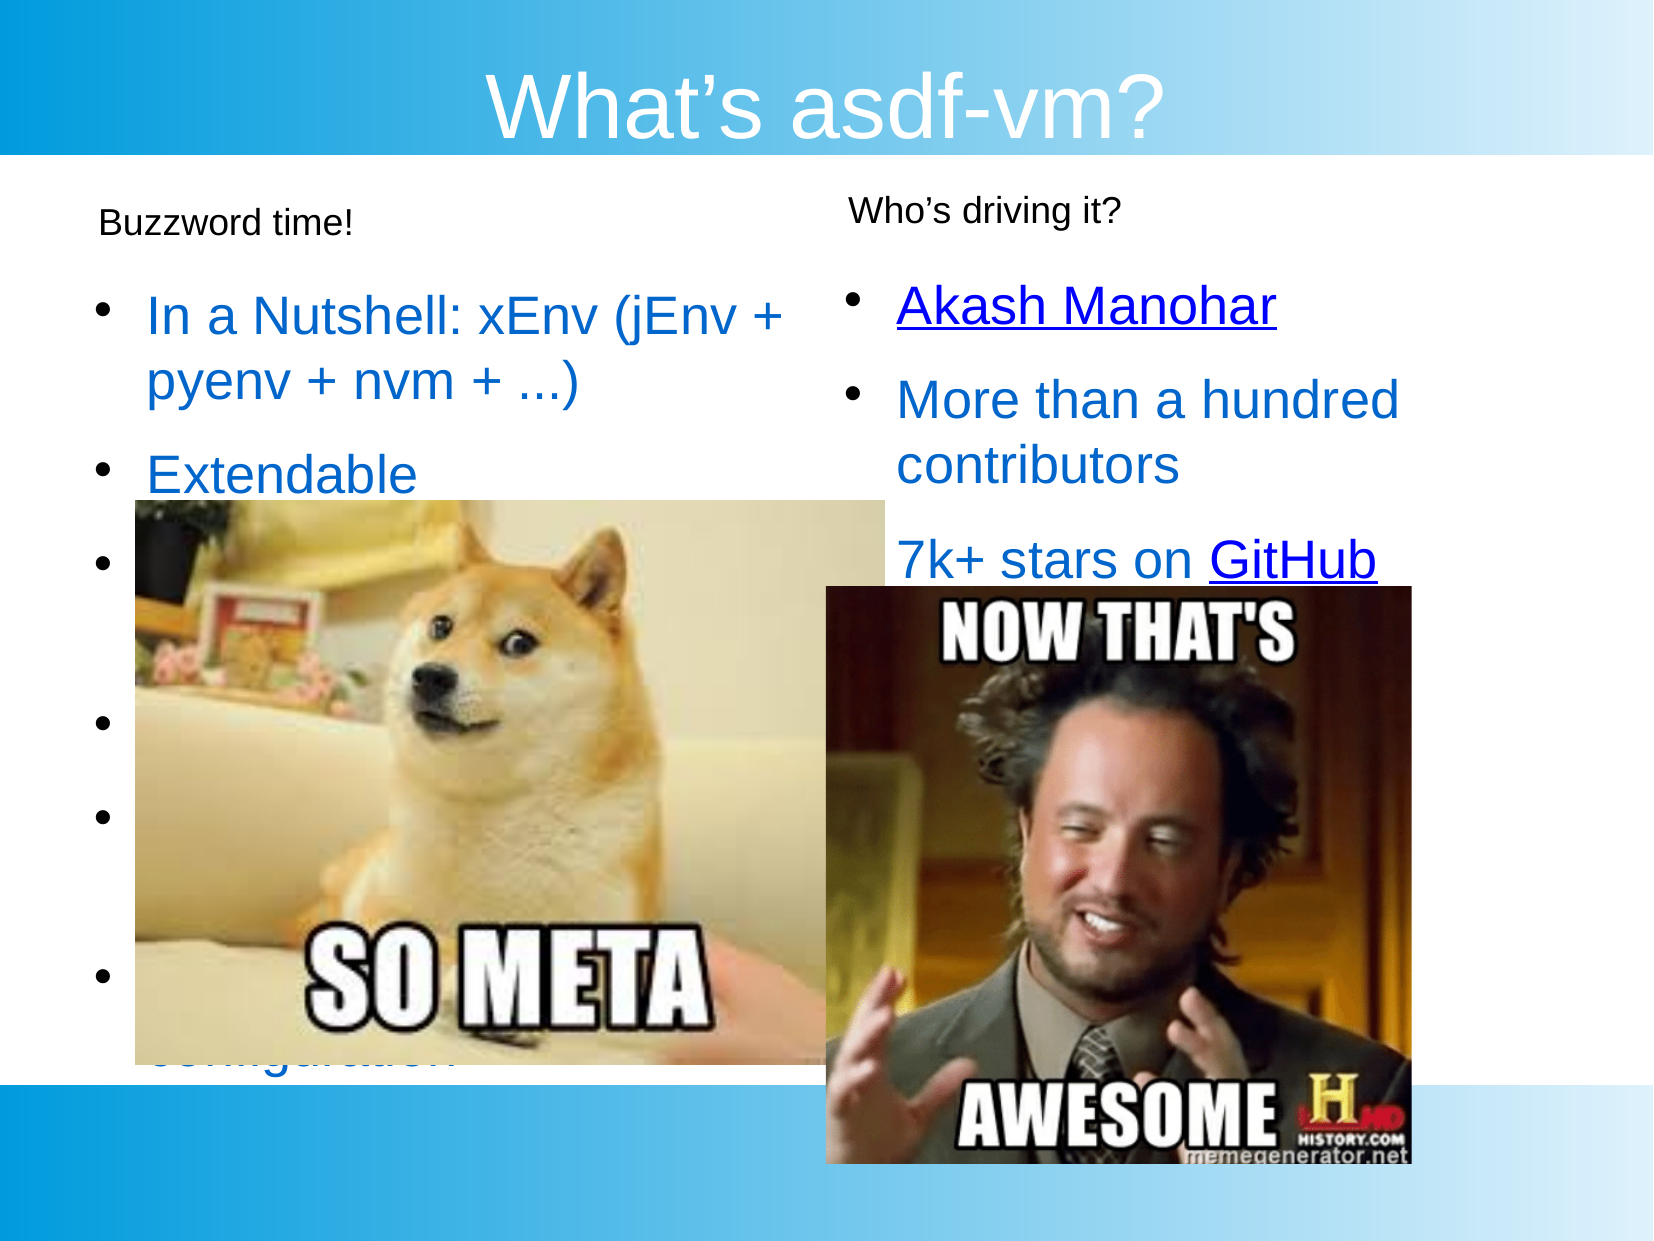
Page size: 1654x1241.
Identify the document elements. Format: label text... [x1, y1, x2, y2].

text_box Buzzword time! [83, 190, 804, 247]
text_box What’s asdf-vm? [82, 49, 1571, 154]
text_box Who’s driving it? [833, 178, 1554, 236]
picture [134, 500, 1412, 1164]
text_box Akash Manohar More than a hundred contributors 7k+ stars on GitHub MIT License [825, 270, 1552, 613]
text_box In a Nutshell: xEnv (jEnv + pyenv + nvm + ...) Extendable Manage multiple runtime versions Runs on multiple OSs Single CLI for Multiple Languages Global and per project configuration [76, 280, 803, 624]
